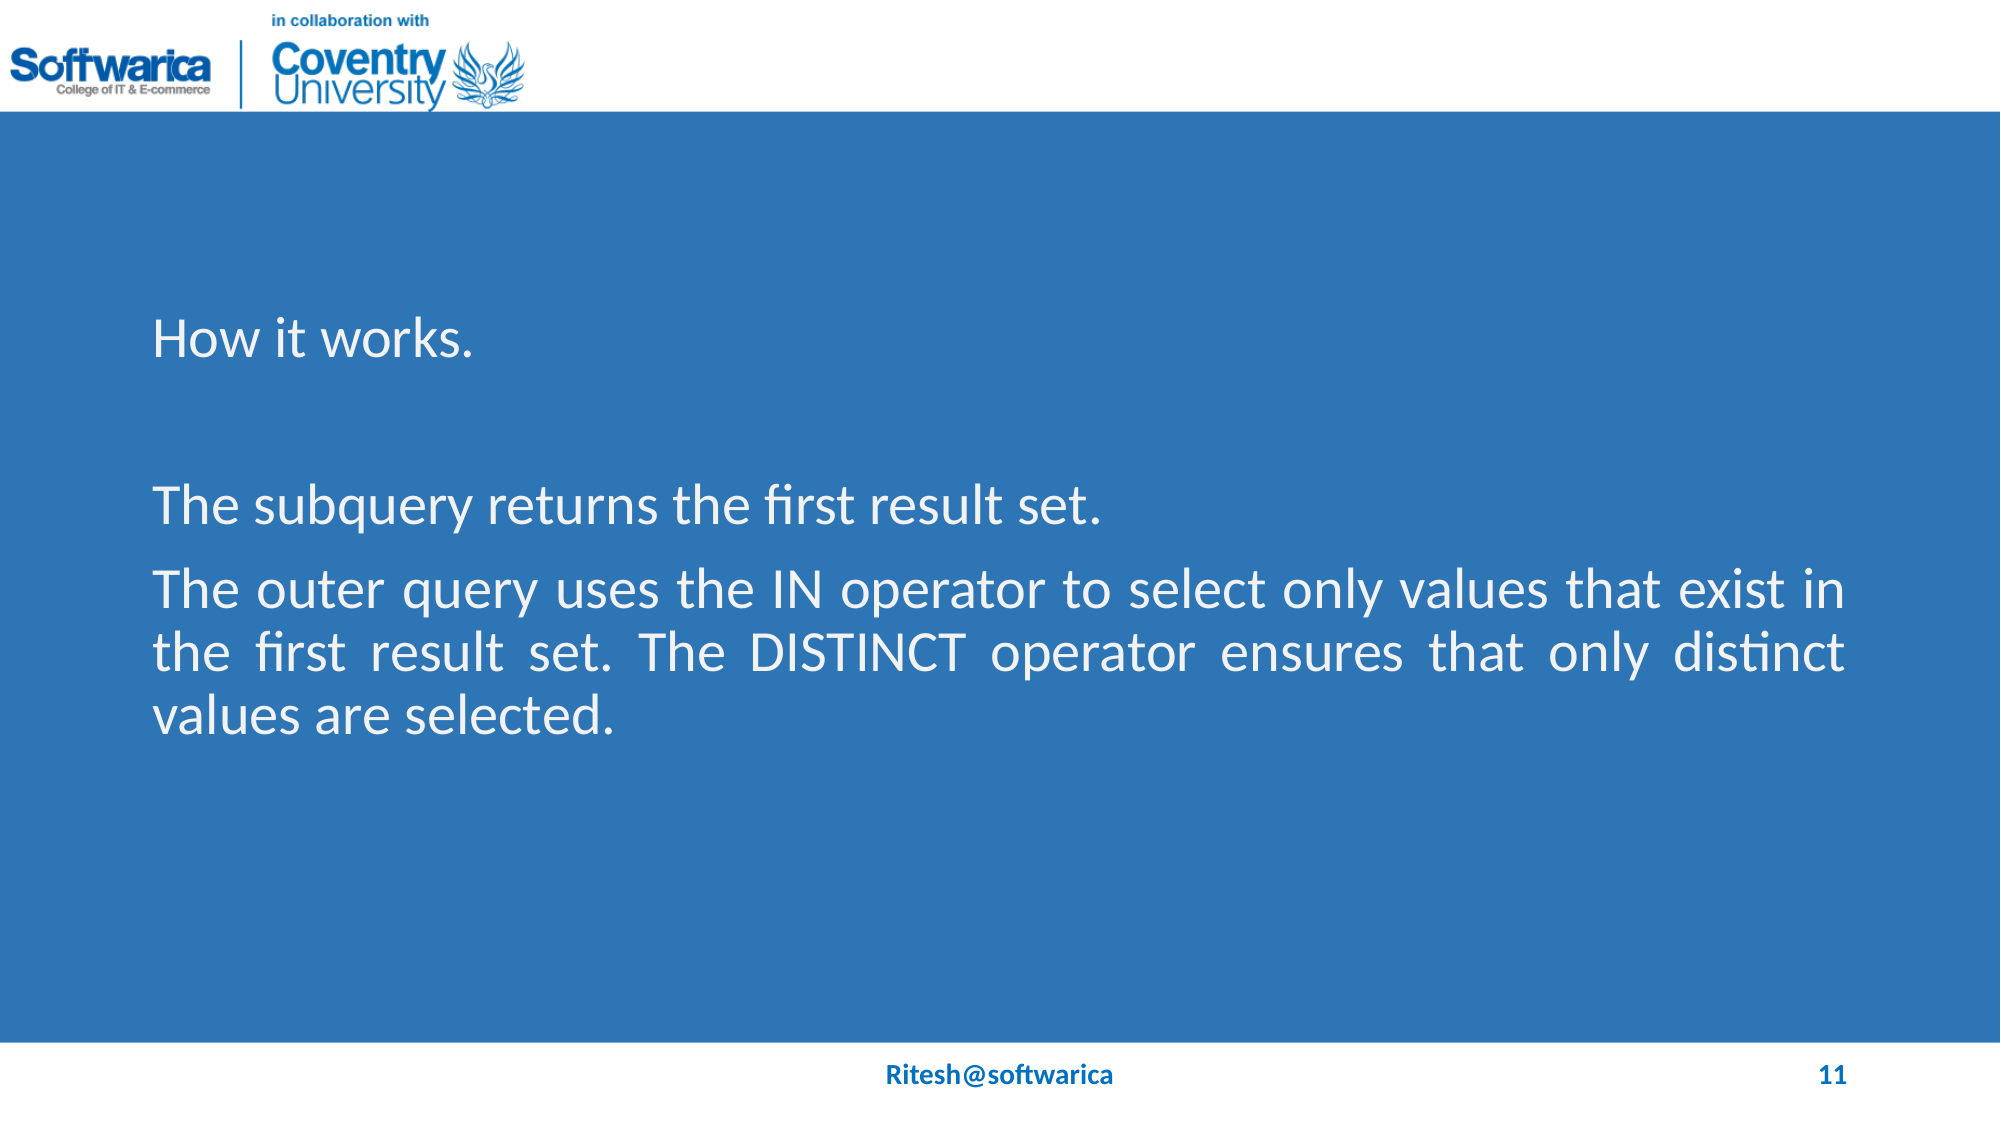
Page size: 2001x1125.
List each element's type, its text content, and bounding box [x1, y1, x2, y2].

slide_number 11 [1412, 1042, 1863, 1103]
footer Ritesh@softwarica [662, 1042, 1338, 1103]
picture [10, 14, 525, 112]
list How it works. The subquery returns the first result set. The outer query uses the IN operator to select only values that exist in the first result set. The DISTINCT operator ensures that only distinct values are selected. [137, 299, 1863, 1014]
